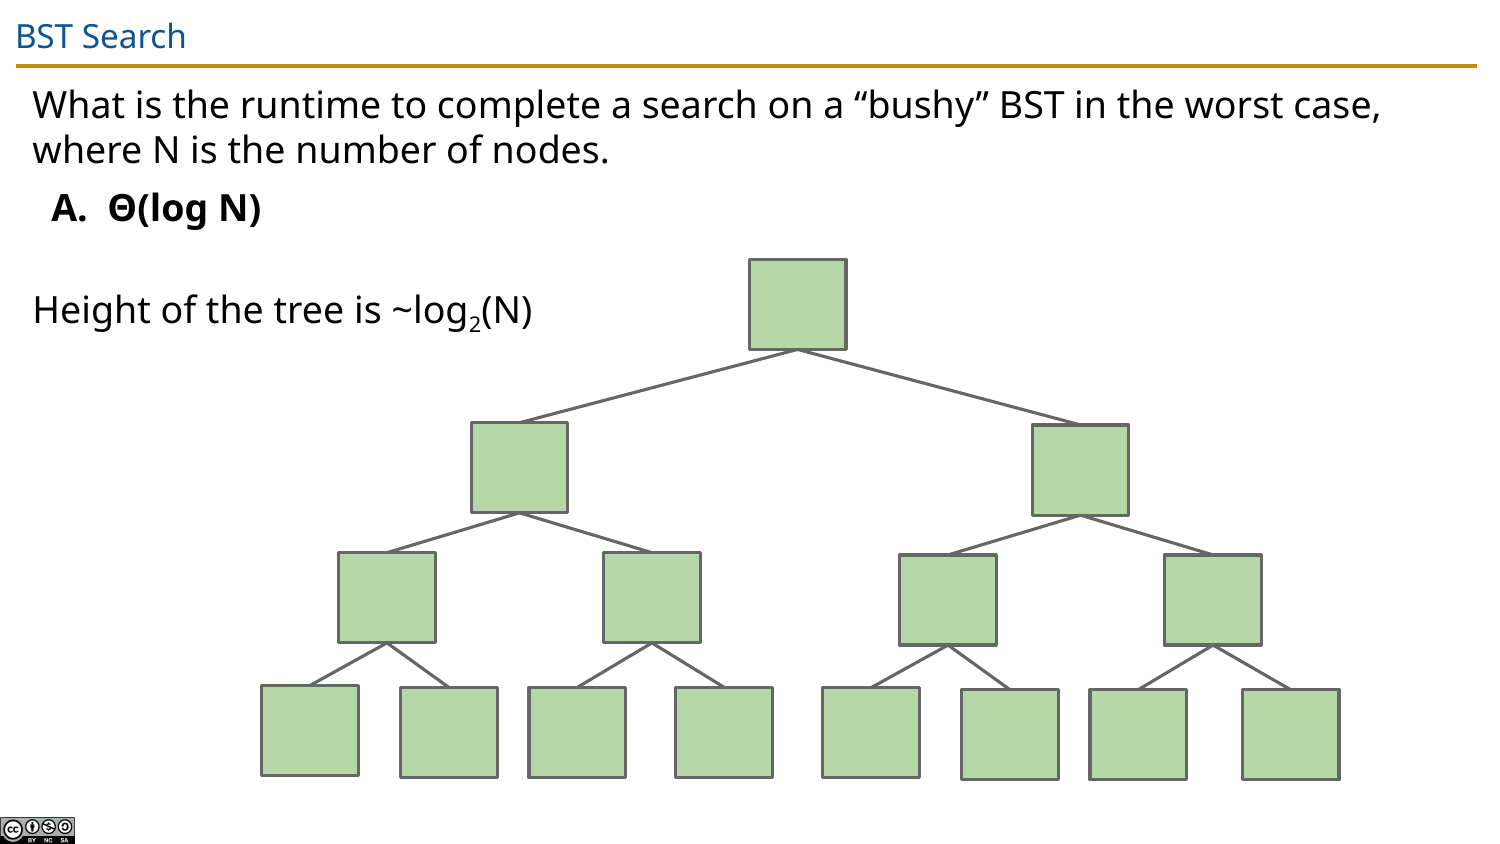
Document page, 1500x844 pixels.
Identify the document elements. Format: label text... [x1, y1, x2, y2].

list What is the runtime to complete a search on a “bushy” BST in the worst case, where N is the number of nodes. Θ(log N) Height of the tree is ~log2(N) [17, 65, 1416, 627]
title BST Search [0, 0, 1398, 65]
picture [0, 817, 75, 844]
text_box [1212, 644, 1340, 781]
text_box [261, 259, 1262, 781]
